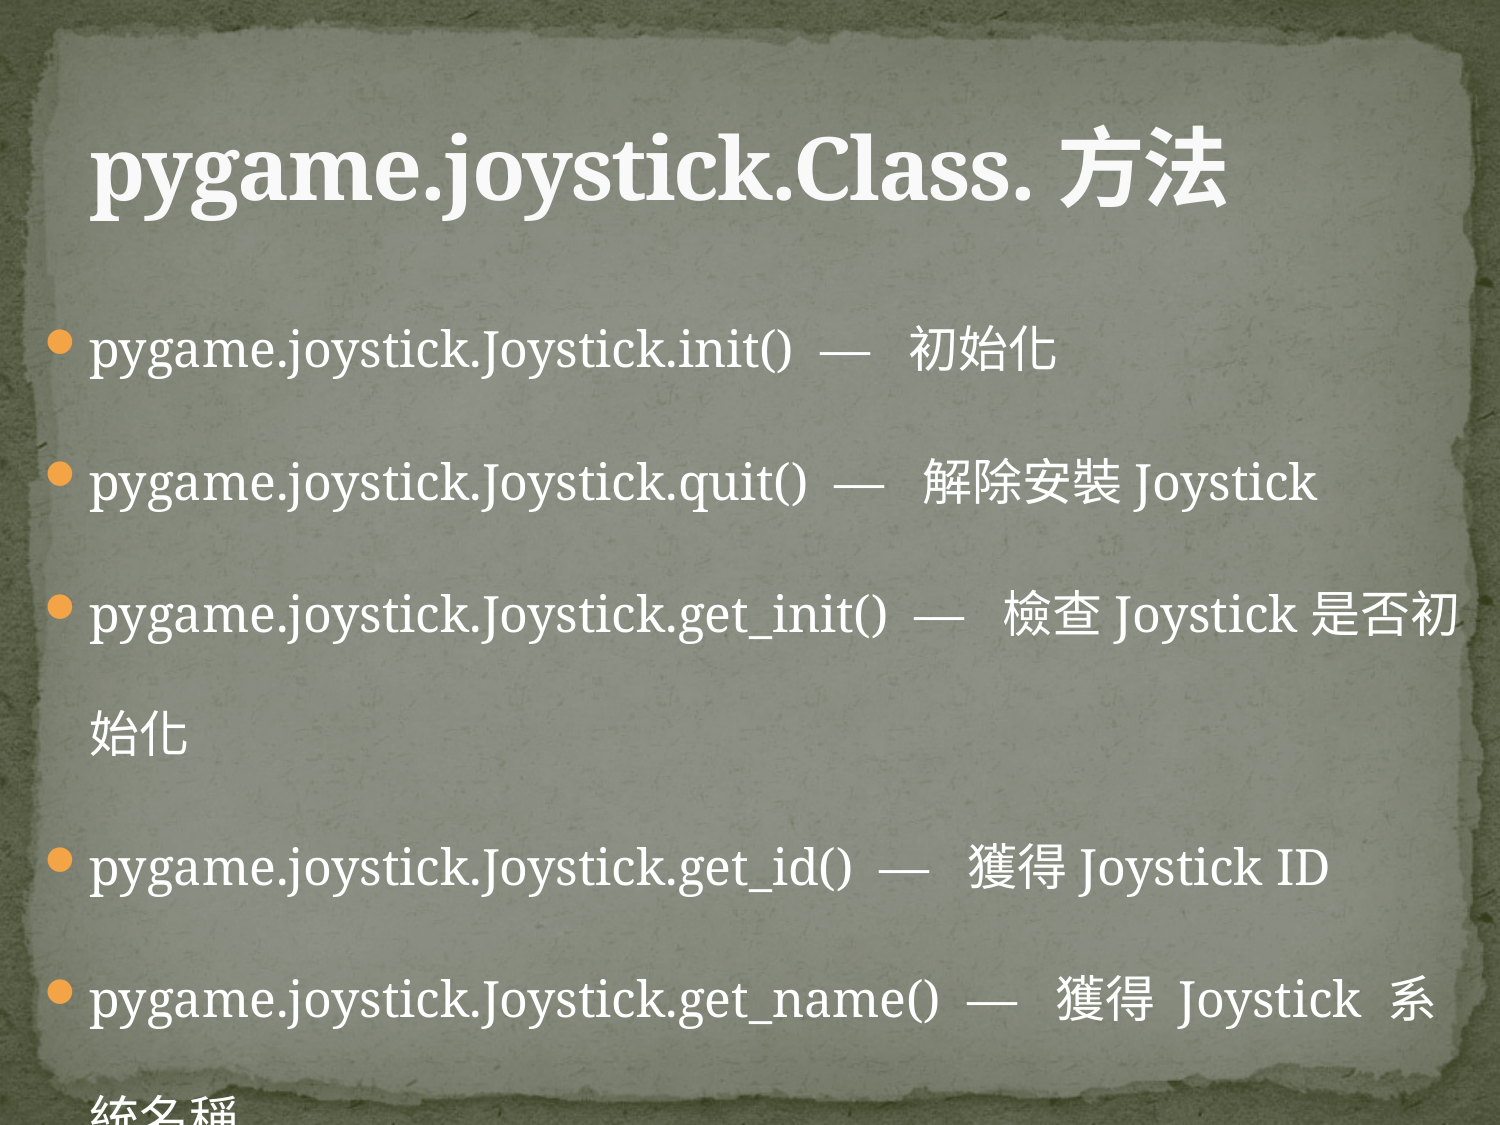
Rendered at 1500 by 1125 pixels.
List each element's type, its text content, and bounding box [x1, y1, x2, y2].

list pygame.joystick.Joystick.init() — 初始化 pygame.joystick.Joystick.quit() — 解除安裝Joystick pygame.joystick.Joystick.get_init() — 檢查Joystick是否初始化 pygame.joystick.Joystick.get_id() — 獲得Joystick ID pygame.joystick.Joystick.get_name() — 獲得 Joystick 系統名稱 [29, 249, 1500, 1000]
title pygame.joystick.Class.方法 [74, 24, 1425, 225]
